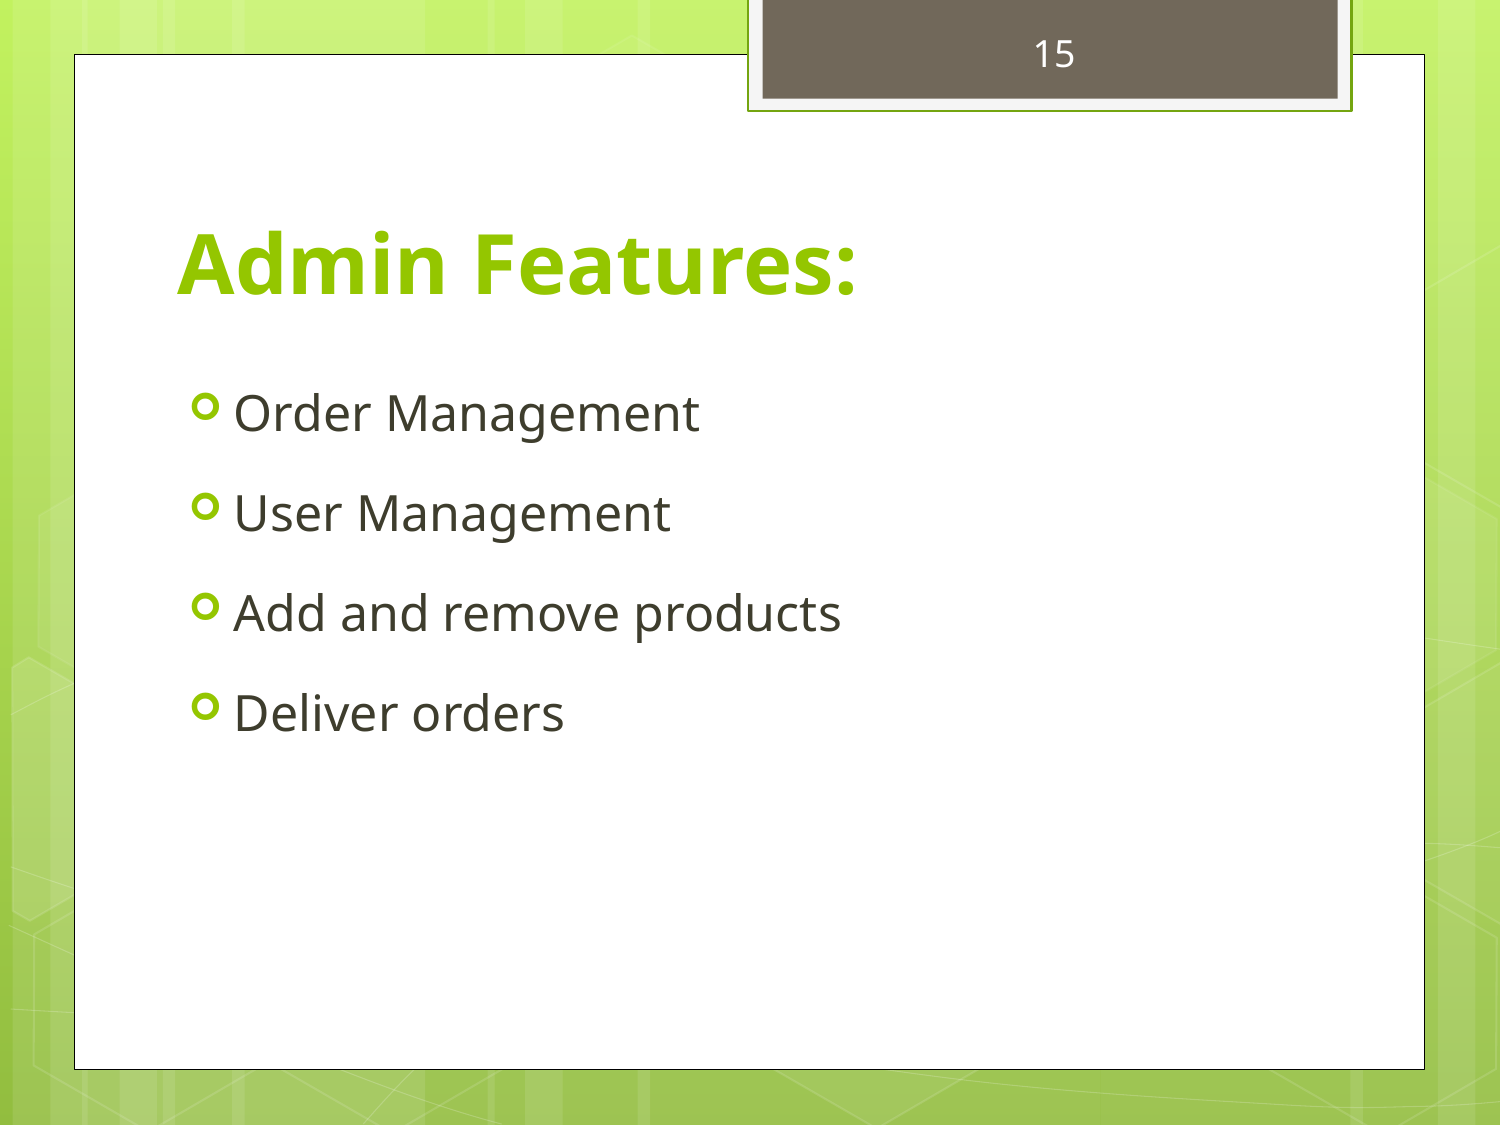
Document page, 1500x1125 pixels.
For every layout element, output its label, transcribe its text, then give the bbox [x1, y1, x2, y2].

text_box 15 [766, 0, 1342, 83]
title Admin Features: [162, 200, 1315, 319]
list Order Management User Management Add and remove products Deliver orders [162, 343, 1275, 920]
